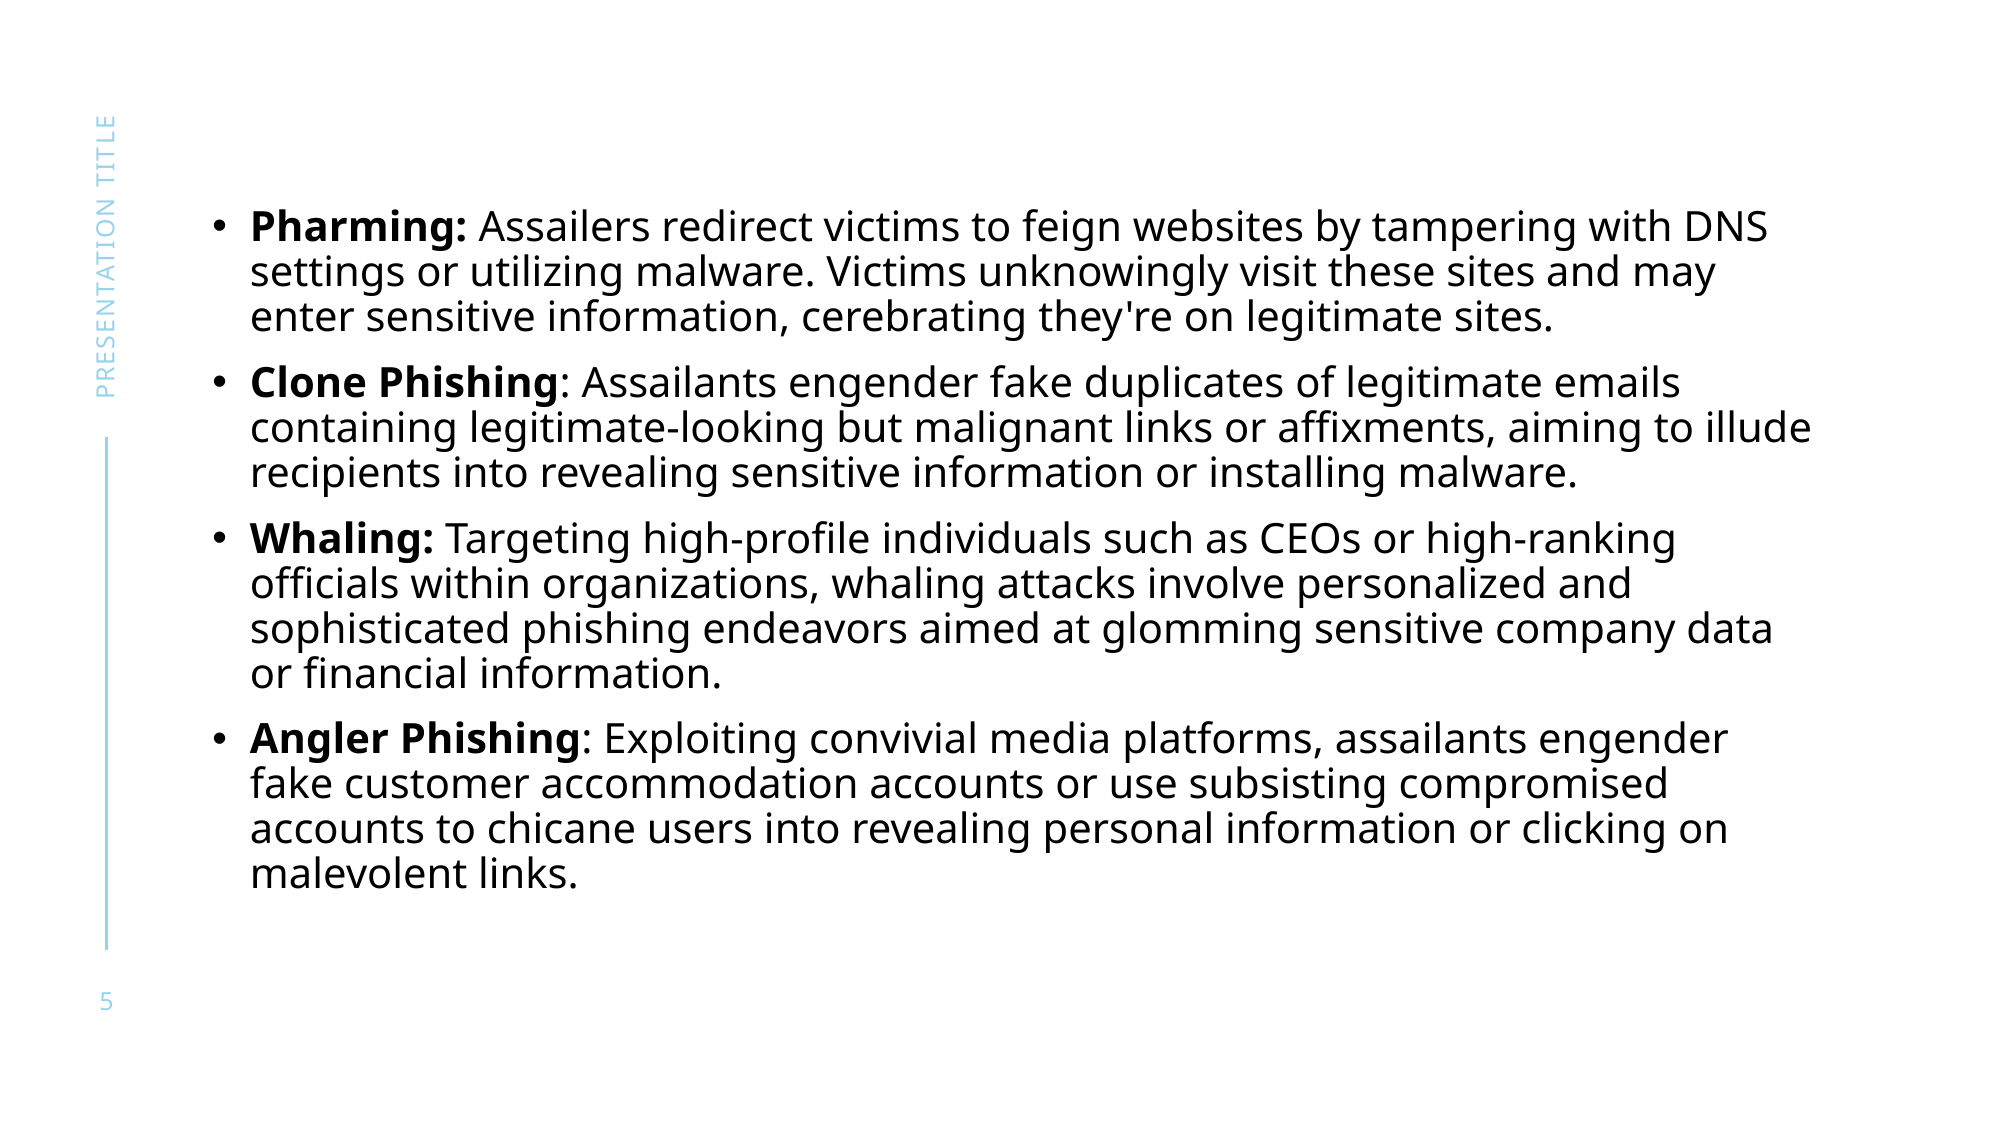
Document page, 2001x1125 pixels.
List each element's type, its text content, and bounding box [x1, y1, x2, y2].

footer presentation title [90, 107, 122, 400]
slide_number 5 [68, 987, 144, 1018]
list Pharming: Assailers redirect victims to feign websites by tampering with DNS settings or utilizing malware. Victims unknowingly visit these sites and may enter sensitive information, cerebrating they're on legitimate sites. Clone Phishing: Assailants engender fake duplicates of legitimate emails containing legitimate-looking but malignant links or affixments, aiming to illude recipients into revealing sensitive information or installing malware. Whaling: Targeting high-profile individuals such as CEOs or high-ranking officials within organizations, whaling attacks involve personalized and sophisticated phishing endeavors aimed at glomming sensitive company data or financial information. Angler Phishing: Exploiting convivial media platforms, assailants engender fake customer accommodation accounts or use subsisting compromised accounts to chicane users into revealing personal information or clicking on malevolent links. [212, 205, 1824, 920]
